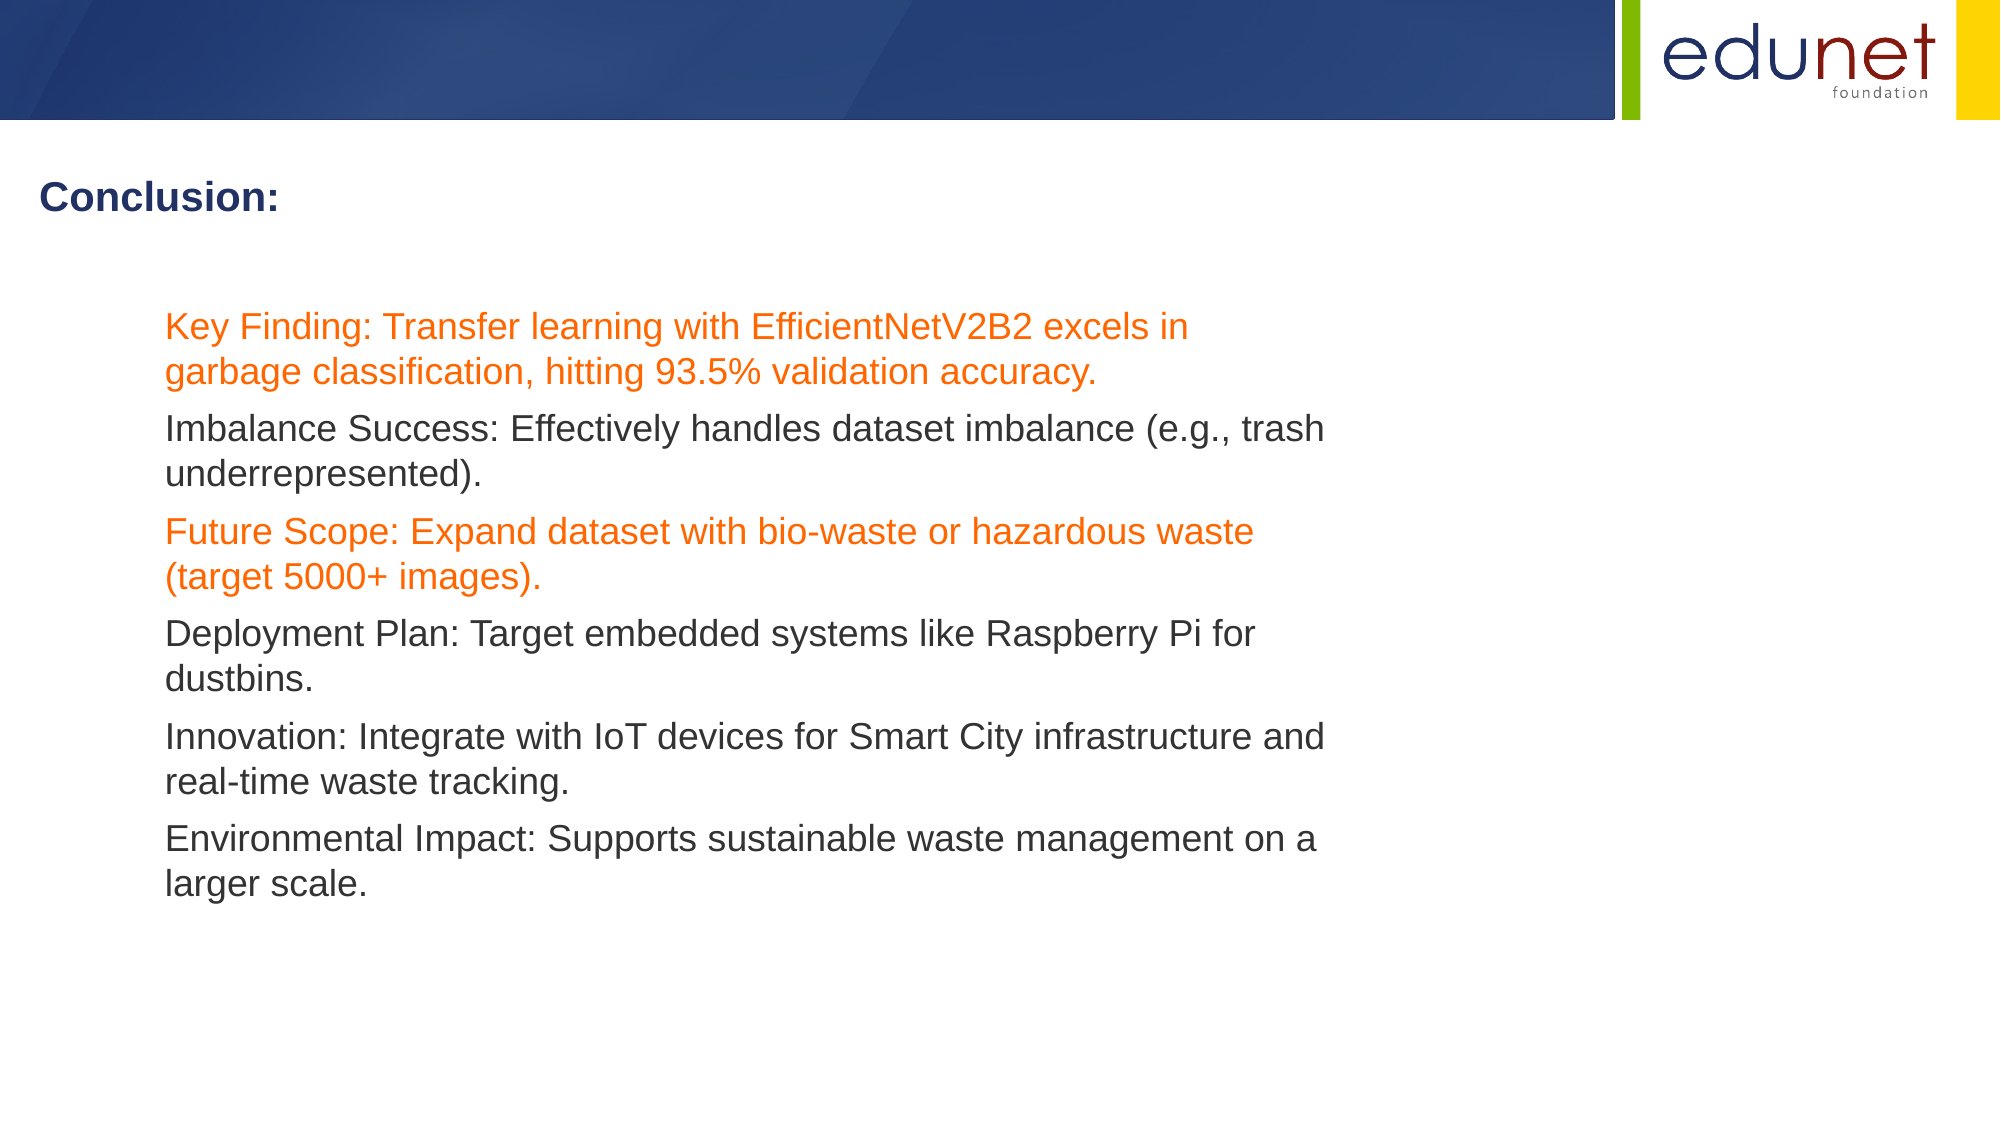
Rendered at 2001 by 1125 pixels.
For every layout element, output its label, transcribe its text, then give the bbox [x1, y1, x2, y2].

text_box Key Finding: Transfer learning with EfficientNetV2B2 excels in garbage classification, hitting 93.5% validation accuracy. Imbalance Success: Effectively handles dataset imbalance (e.g., trash underrepresented). Future Scope: Expand dataset with bio-waste or hazardous waste (target 5000+ images). Deployment Plan: Target embedded systems like Raspberry Pi for dustbins. Innovation: Integrate with IoT devices for Smart City infrastructure and real-time waste tracking. Environmental Impact: Supports sustainable waste management on a larger scale. [149, 224, 1350, 935]
picture [1652, 12, 1948, 108]
text_box Conclusion: [24, 162, 1026, 227]
